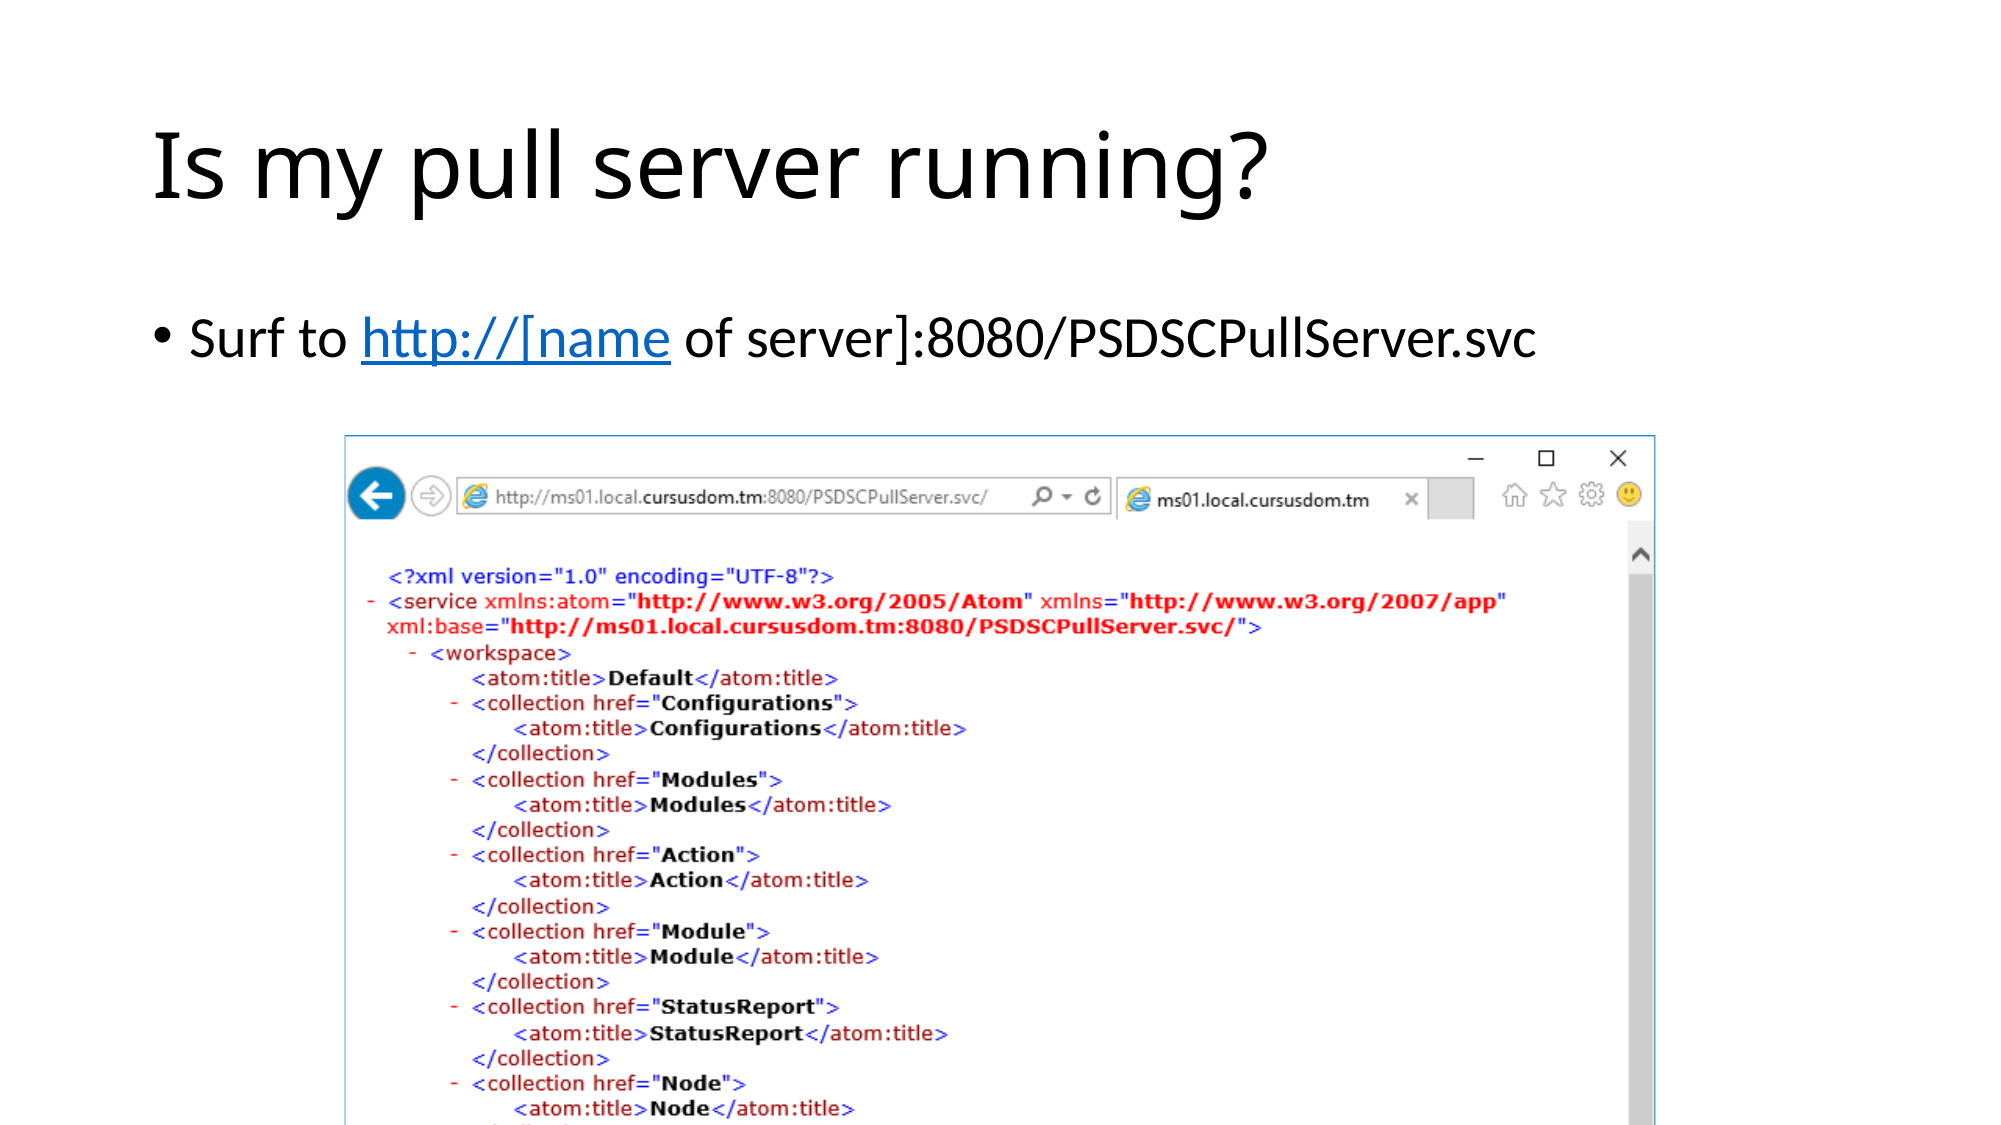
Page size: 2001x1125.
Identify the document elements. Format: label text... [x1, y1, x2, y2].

title Is my pull server running? [137, 59, 1863, 278]
picture [344, 435, 1656, 1125]
list Surf to http://[name of server]:8080/PSDSCPullServer.svc [137, 299, 1863, 1014]
